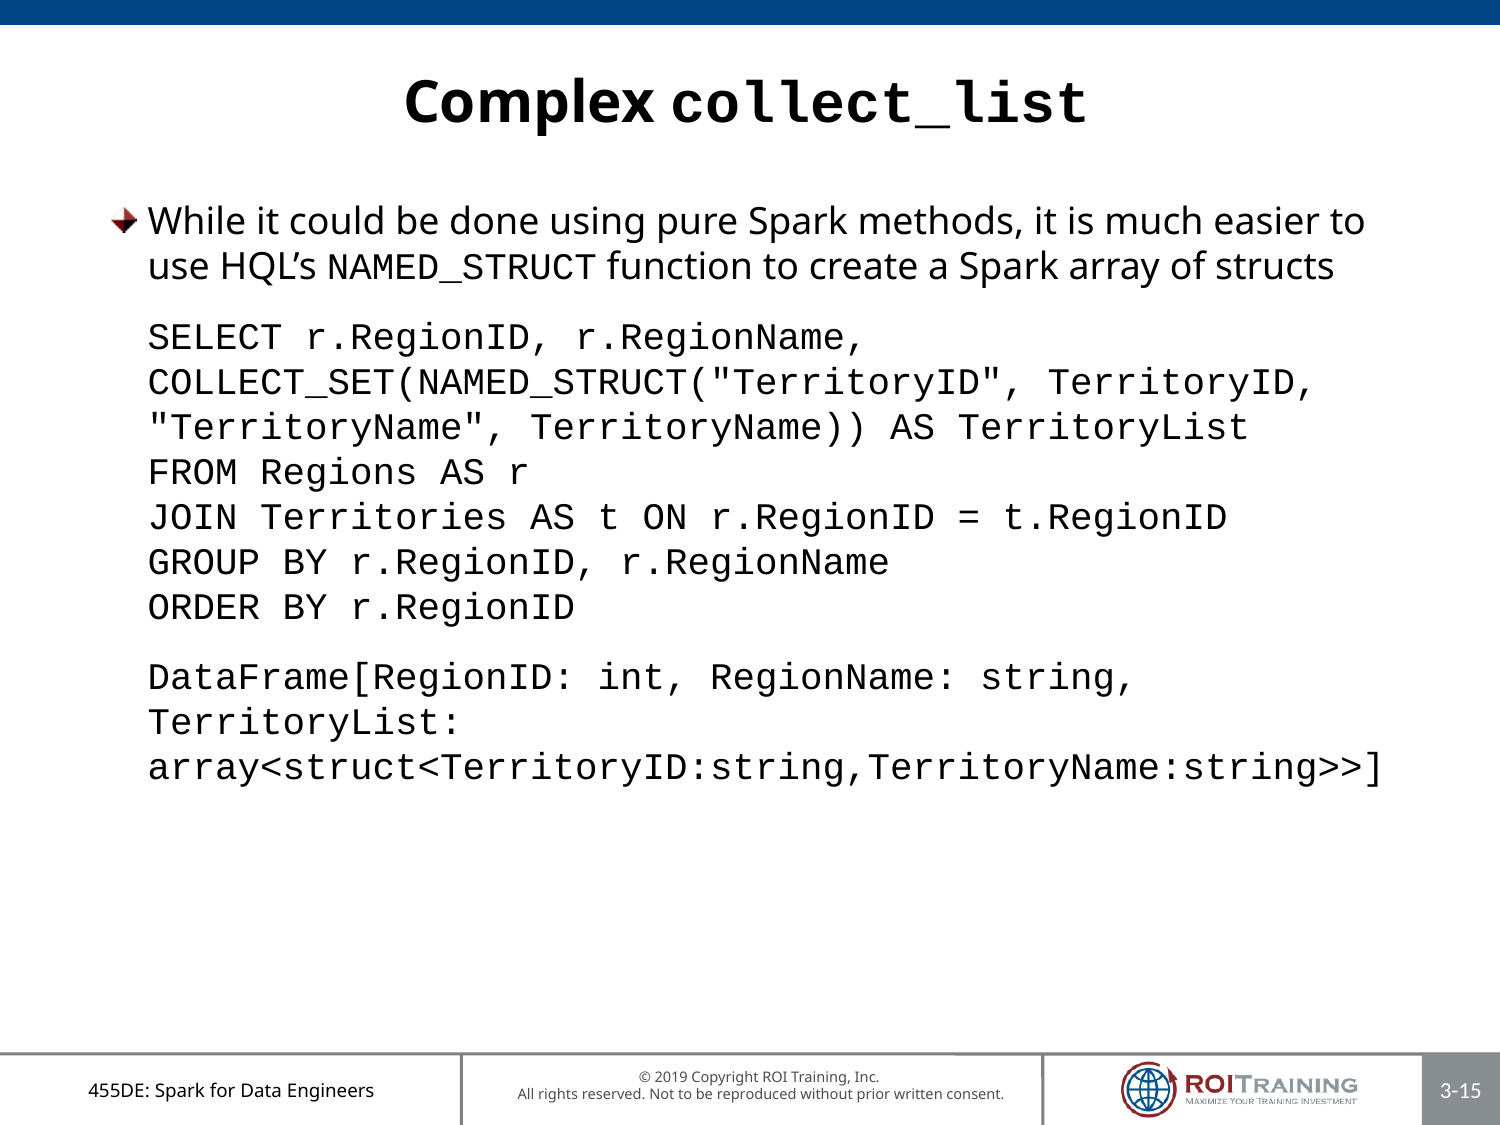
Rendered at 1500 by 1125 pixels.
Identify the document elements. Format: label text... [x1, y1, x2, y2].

list While it could be done using pure Spark methods, it is much easier to use HQL’s NAMED_STRUCT function to create a Spark array of structs SELECT r.RegionID, r.RegionName, COLLECT_SET(NAMED_STRUCT("TerritoryID", TerritoryID, "TerritoryName", TerritoryName)) AS TerritoryList FROM Regions AS r JOIN Territories AS t ON r.RegionID = t.RegionID GROUP BY r.RegionID, r.RegionName ORDER BY r.RegionID DataFrame[RegionID: int, RegionName: string, TerritoryList: array<struct<TerritoryID:string,TerritoryName:string>>] [95, 189, 1411, 1022]
picture [110, 206, 137, 233]
title Complex collect_list [172, 47, 1322, 151]
picture [1113, 1060, 1362, 1118]
